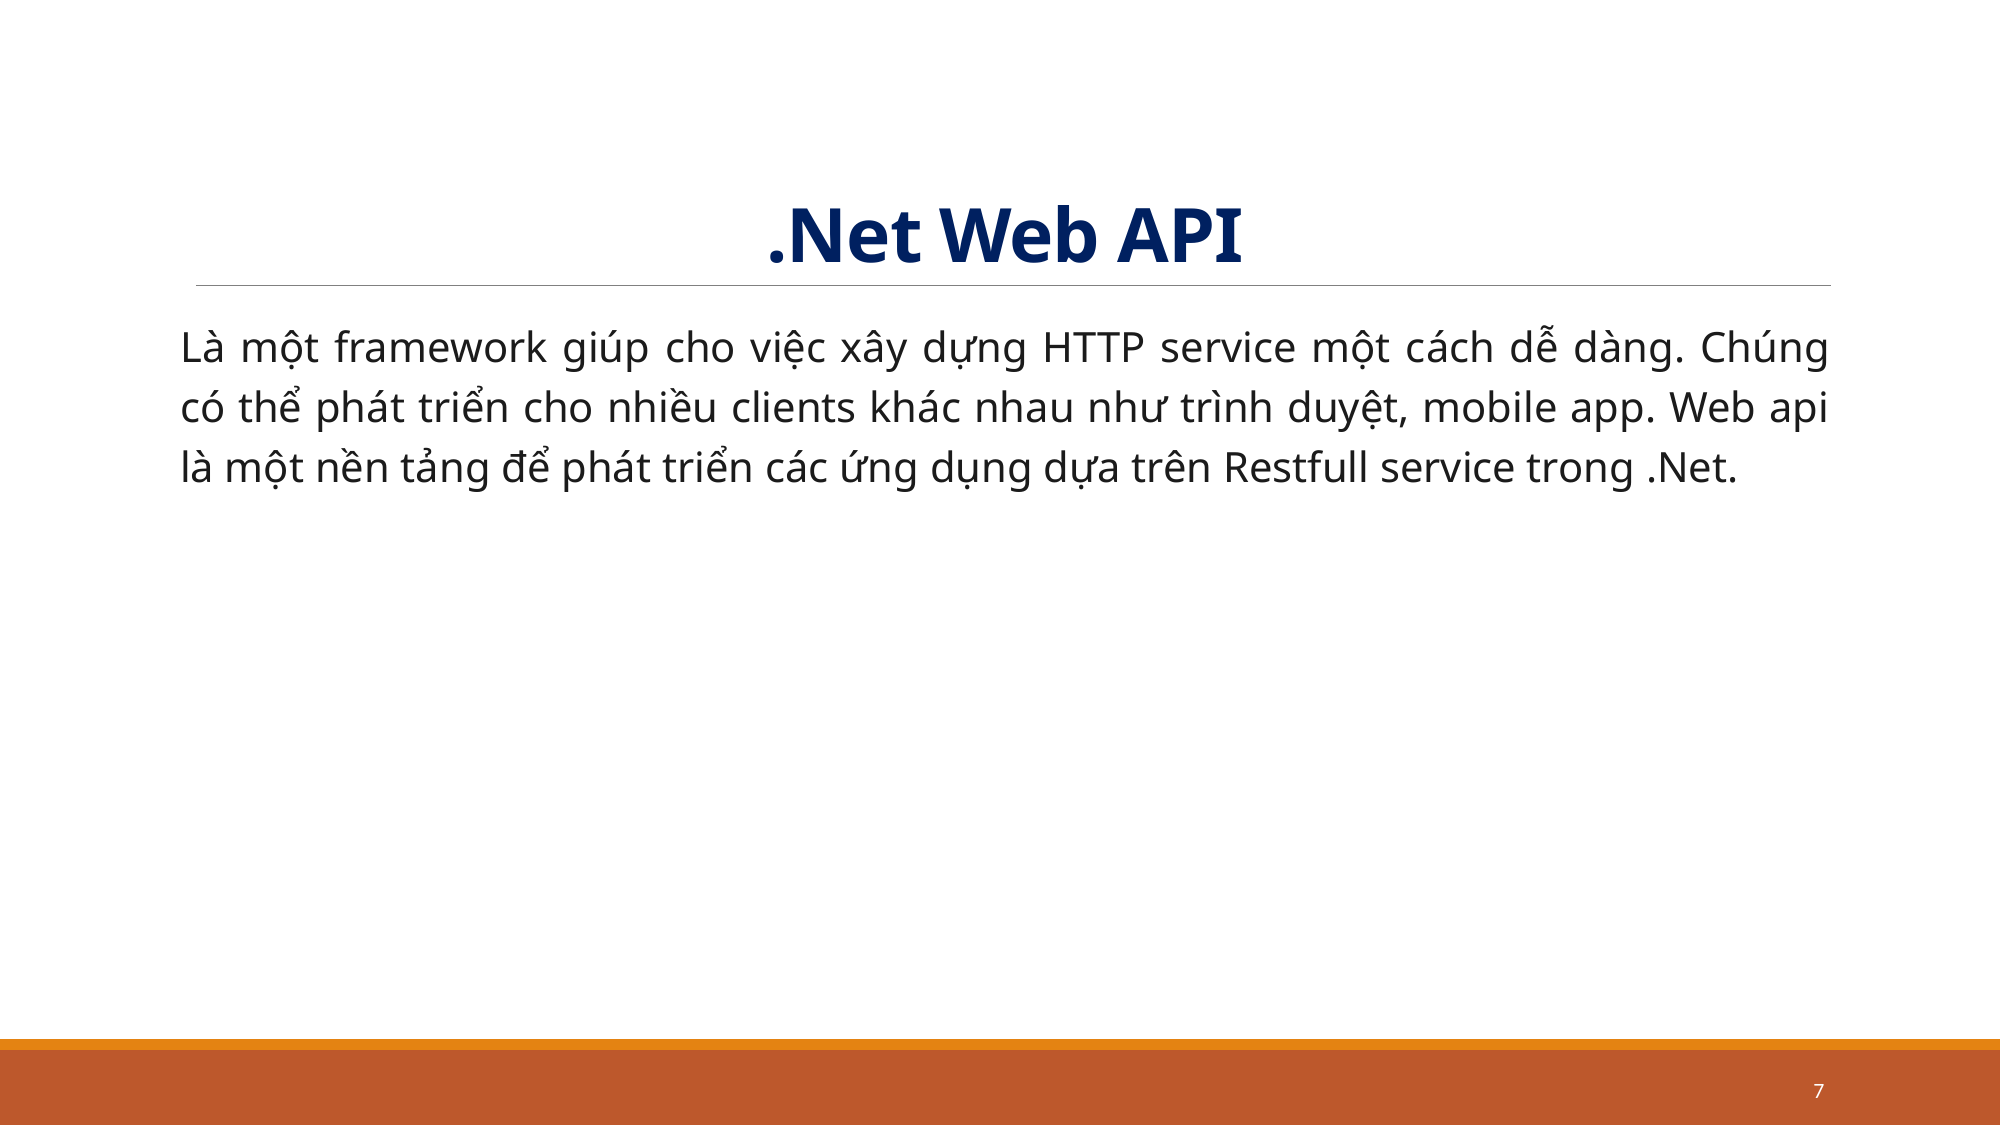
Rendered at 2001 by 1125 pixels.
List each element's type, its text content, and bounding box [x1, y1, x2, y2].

list Là một framework giúp cho việc xây dựng HTTP service một cách dễ dàng. Chúng có thể phát triển cho nhiều clients khác nhau như trình duyệt, mobile app. Web api là một nền tảng để phát triển các ứng dụng dựa trên Restfull service trong .Net. [180, 302, 1830, 963]
slide_number 7 [1624, 1059, 1840, 1120]
title .Net Web API [180, 47, 1830, 285]
